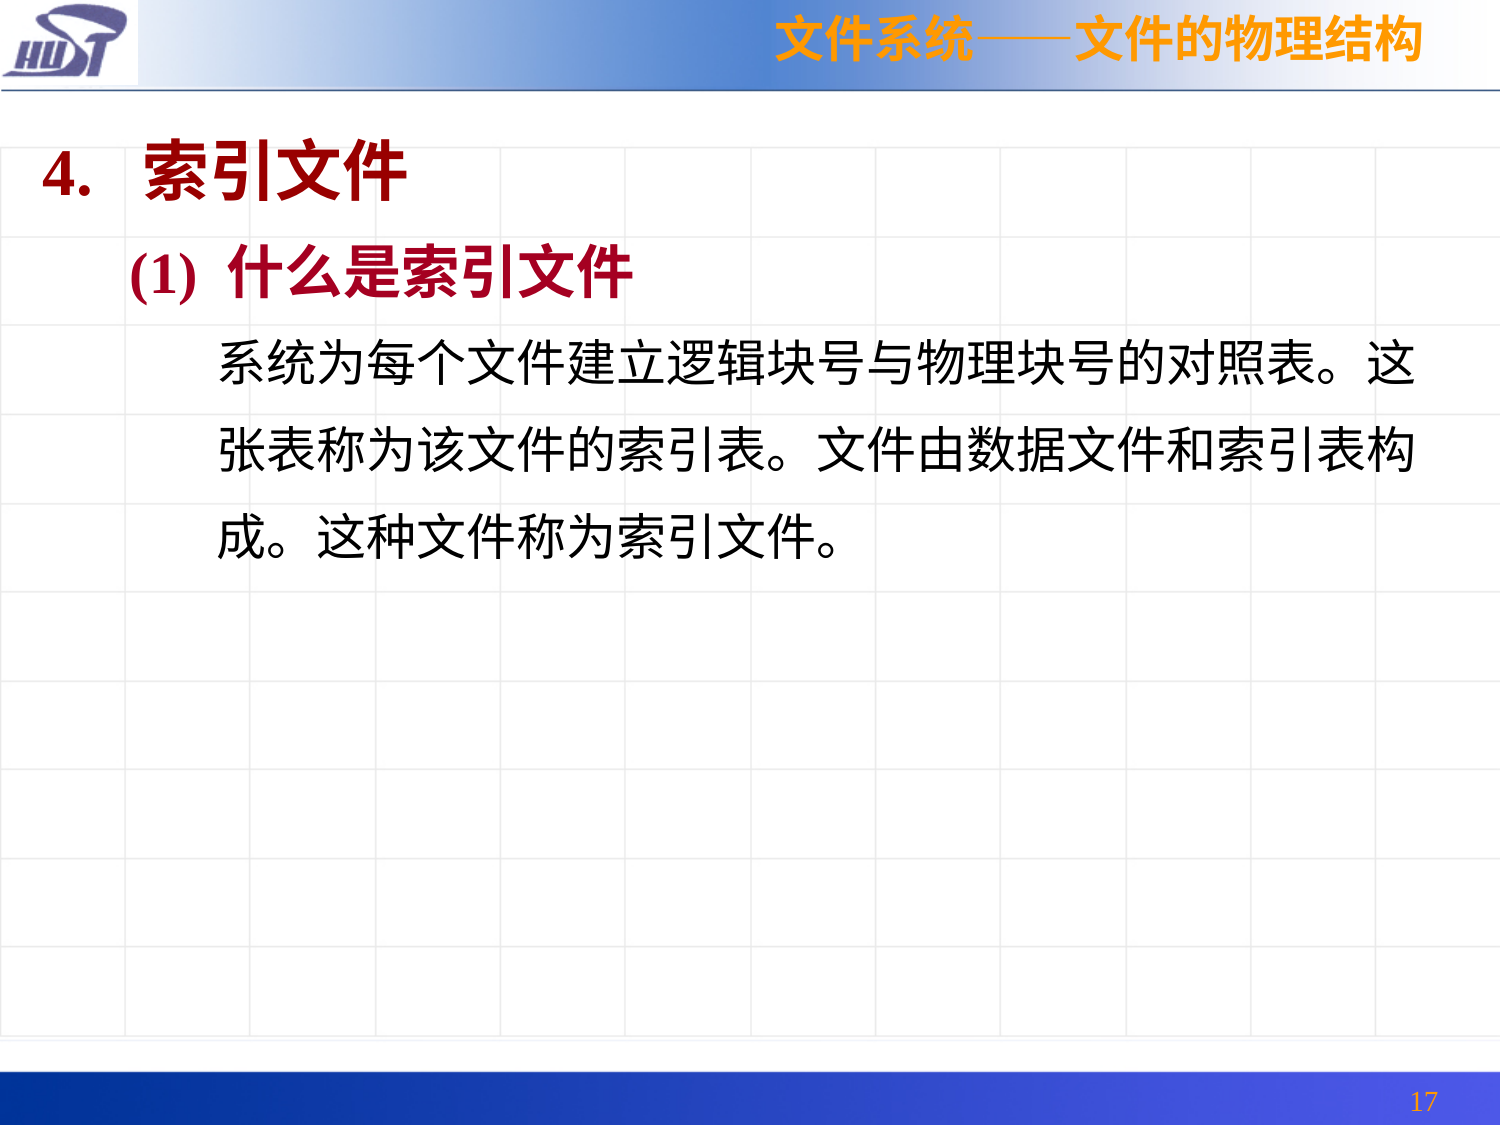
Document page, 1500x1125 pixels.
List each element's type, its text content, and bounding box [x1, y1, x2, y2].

picture [0, 0, 1500, 1125]
text_box 4. 索引文件 (1) 什么是索引文件 系统为每个文件建立逻辑块号与物理块号的对照表。这 张表称为该文件的索引表。文件由数据文件和索引表构 成。这种文件称为索引文件。 [28, 105, 1463, 573]
text_box 17 [1393, 1067, 1455, 1125]
text_box 文件系统——文件的物理结构 [62, 6, 1440, 76]
